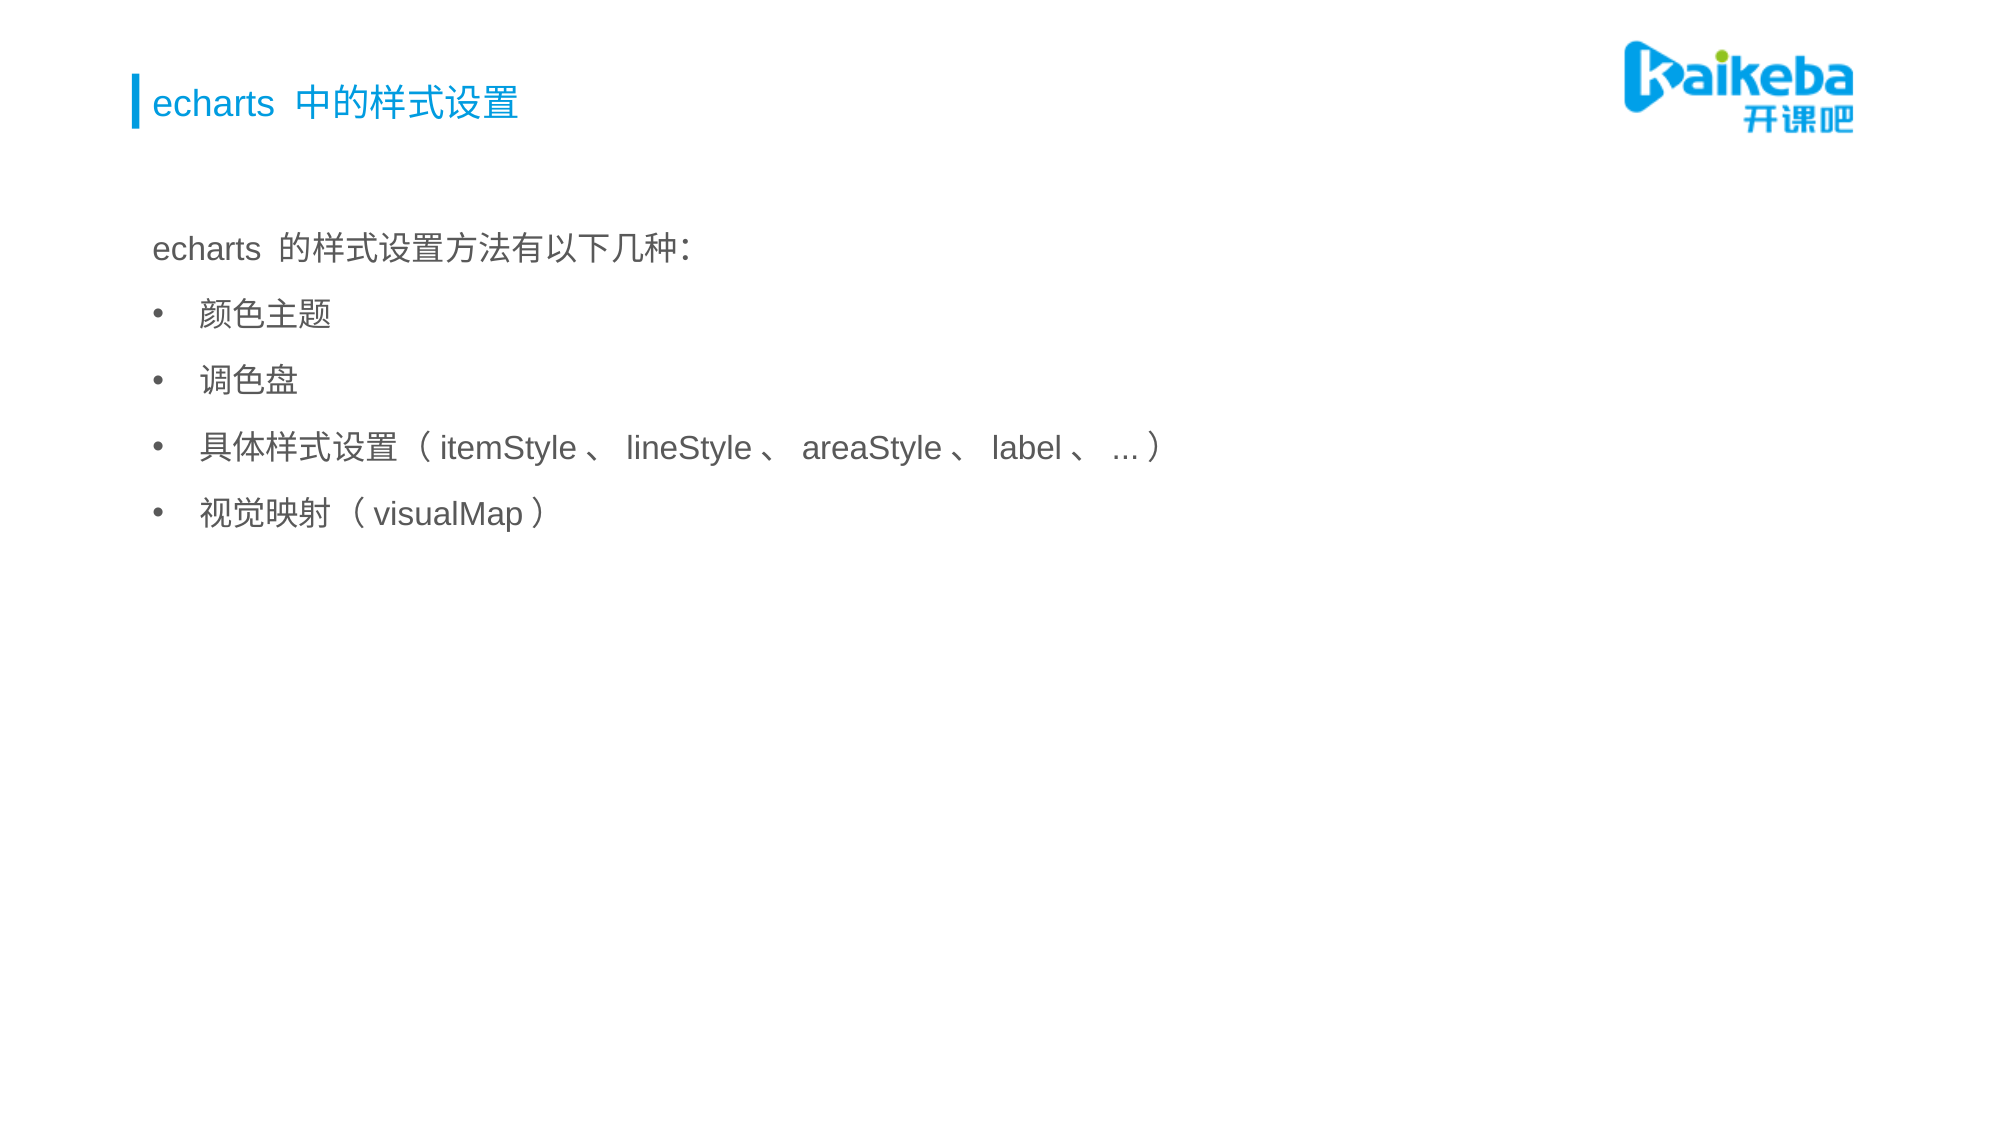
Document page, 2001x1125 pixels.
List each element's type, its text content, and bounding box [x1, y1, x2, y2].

list echarts 的样式设置方法有以下几种： 颜色主题 调色盘 具体样式设置（itemStyle、lineStyle、areaStyle、label、...） 视觉映射（visualMap） [137, 199, 1863, 1014]
picture [1640, 50, 1650, 59]
title echarts 中的样式设置 [137, 59, 1863, 148]
picture [1612, 31, 1866, 143]
